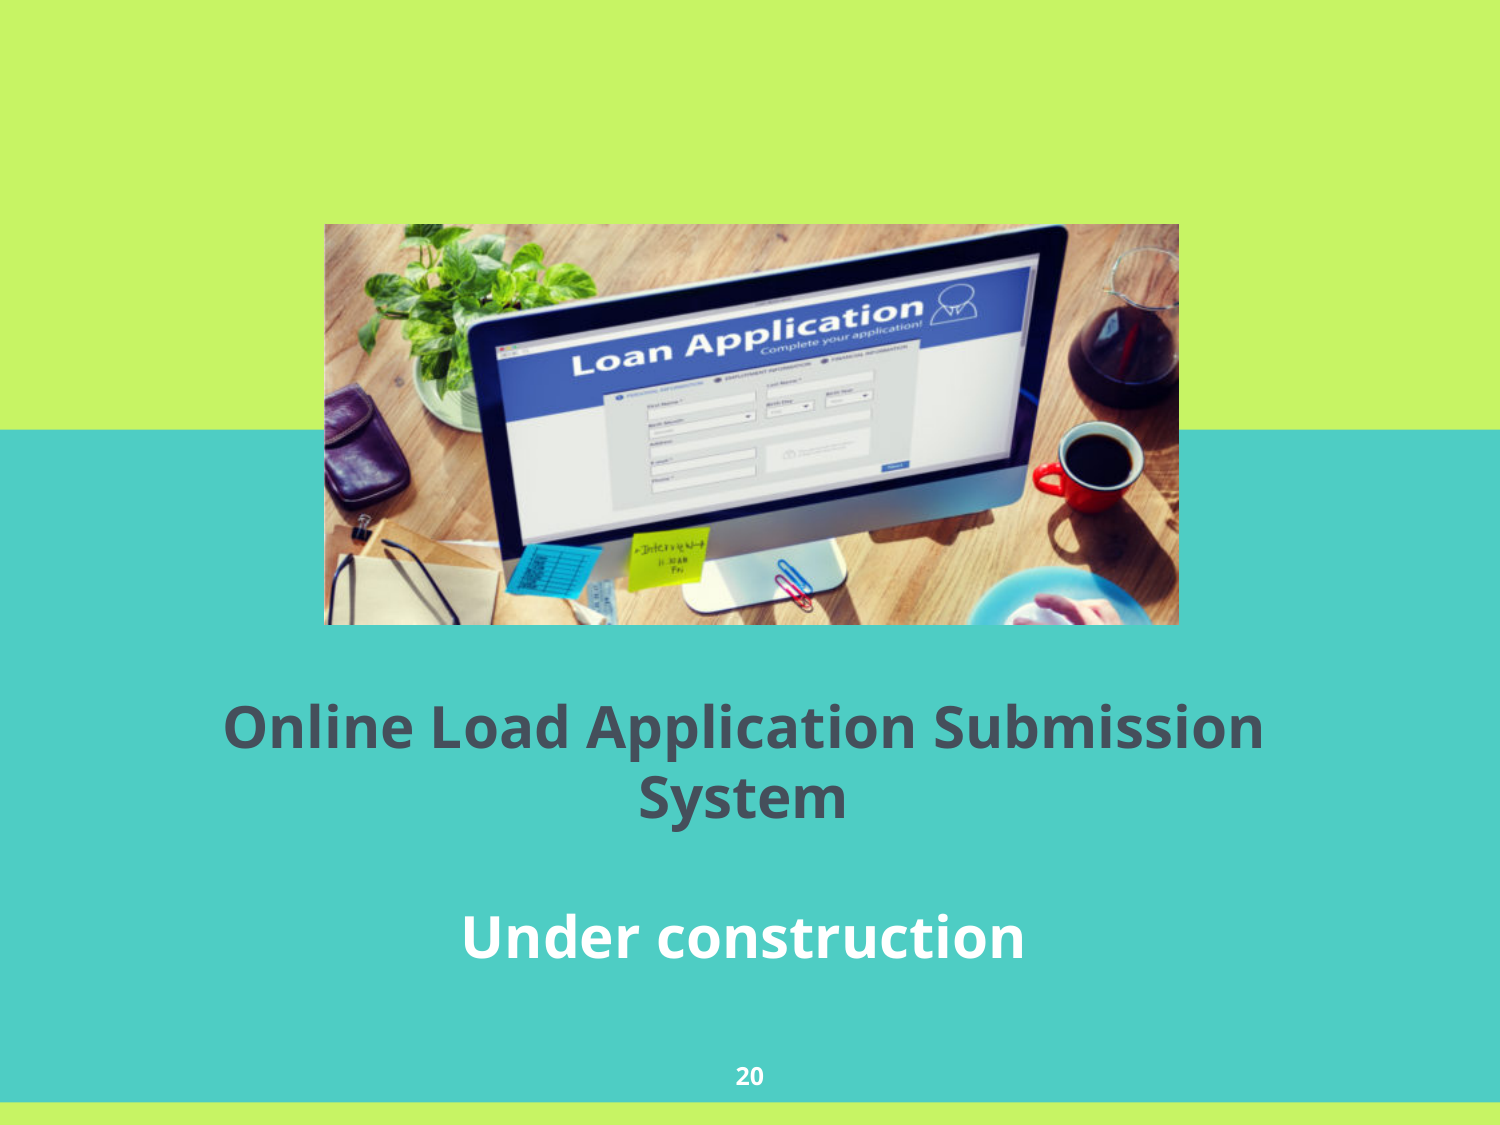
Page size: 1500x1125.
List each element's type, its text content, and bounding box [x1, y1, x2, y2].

slide_number 20 [705, 1044, 795, 1113]
list Online Load Application Submission System Under construction [99, 675, 1388, 1075]
picture [324, 224, 1179, 626]
text_box [0, 0, 1500, 430]
